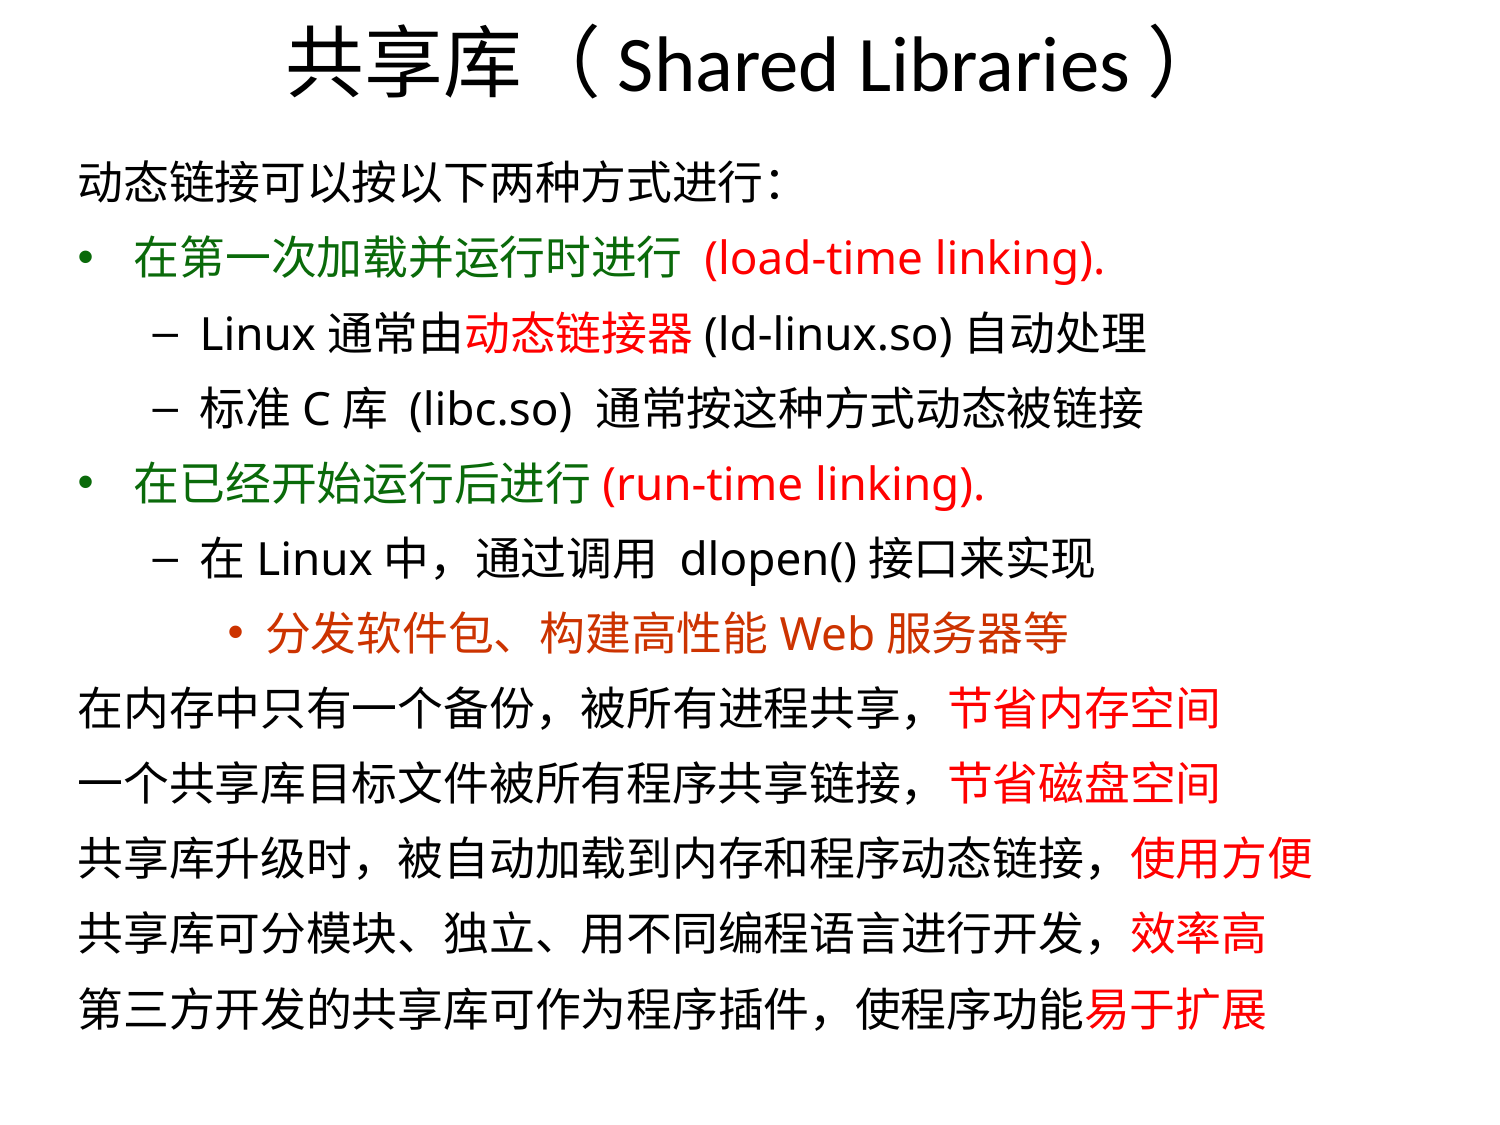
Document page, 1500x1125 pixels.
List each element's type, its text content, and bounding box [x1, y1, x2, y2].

list 动态链接可以按以下两种方式进行： 在第一次加载并运行时进行 (load-time linking). Linux通常由动态链接器(ld-linux.so)自动处理 标准C库 (libc.so) 通常按这种方式动态被链接 在已经开始运行后进行(run-time linking). 在Linux中，通过调用 dlopen()接口来实现 分发软件包、构建高性能Web服务器等 在内存中只有一个备份，被所有进程共享，节省内存空间 一个共享库目标文件被所有程序共享链接，节省磁盘空间 共享库升级时，被自动加载到内存和程序动态链接，使用方便 共享库可分模块、独立、用不同编程语言进行开发，效率高 第三方开发的共享库可作为程序插件，使程序功能易于扩展 [62, 135, 1457, 1079]
title 共享库（Shared Libraries） [41, 4, 1472, 116]
